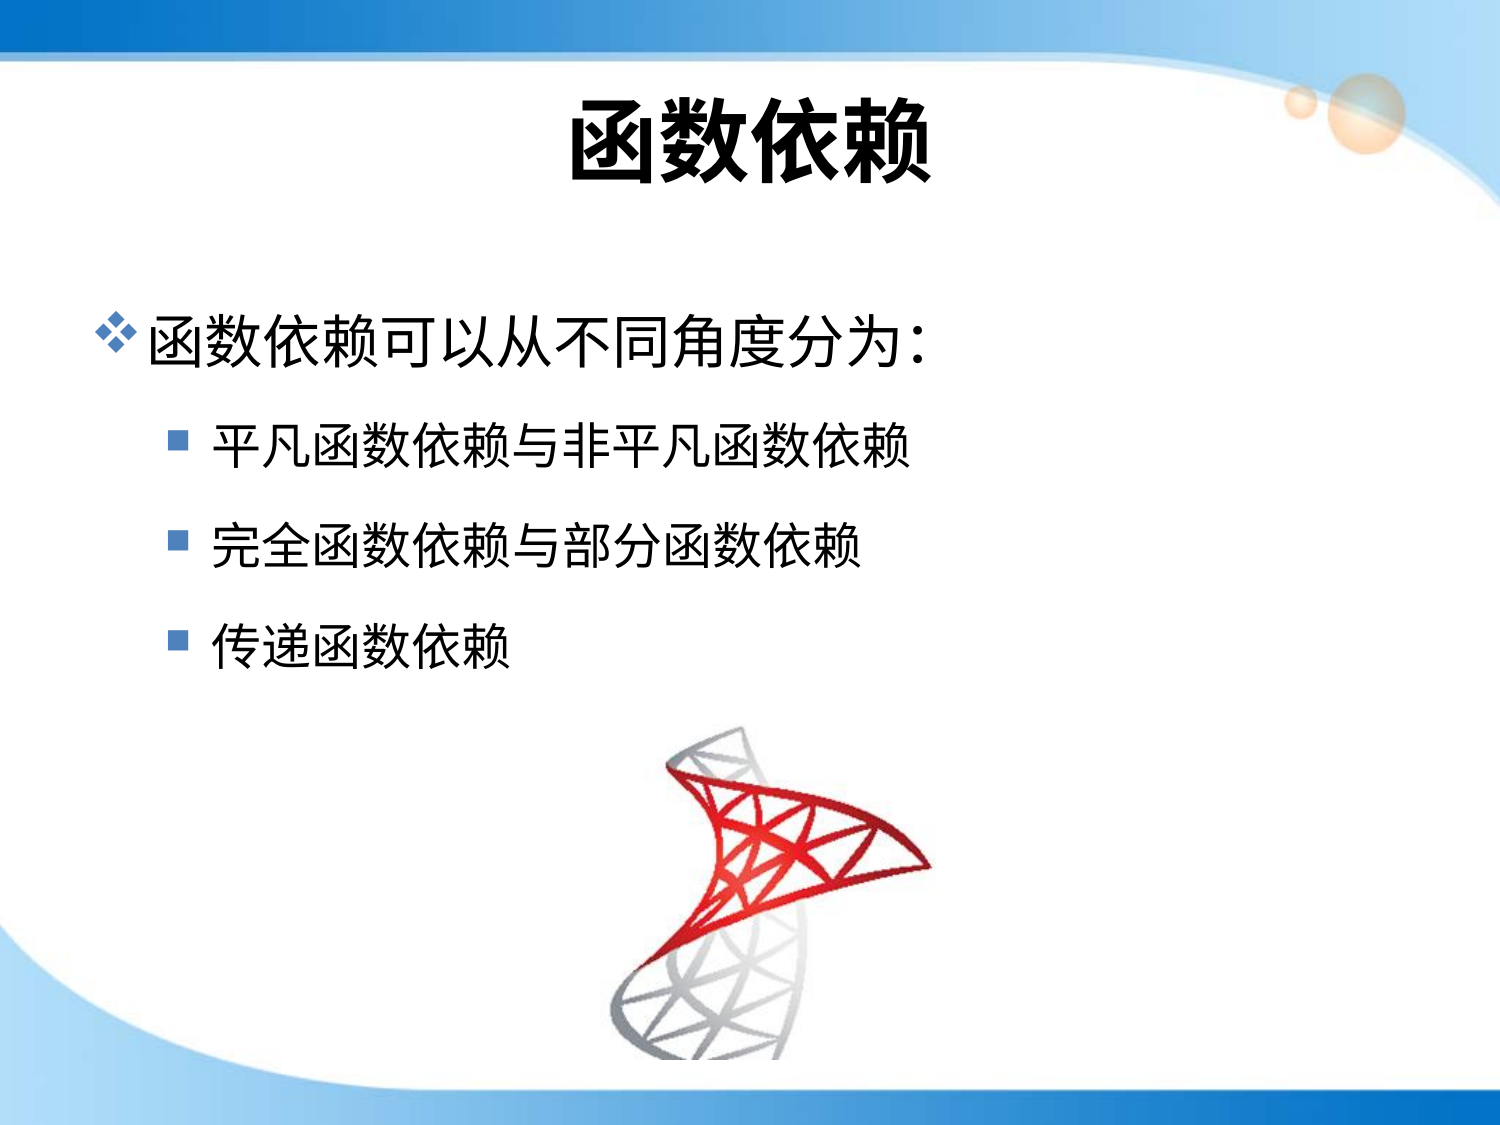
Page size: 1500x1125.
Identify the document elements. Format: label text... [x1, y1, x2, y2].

list 函数依赖可以从不同角度分为： 平凡函数依赖与非平凡函数依赖 完全函数依赖与部分函数依赖 传递函数依赖 [74, 262, 1426, 1006]
picture [0, 0, 1500, 1125]
title 函数依赖 [75, 45, 1425, 233]
